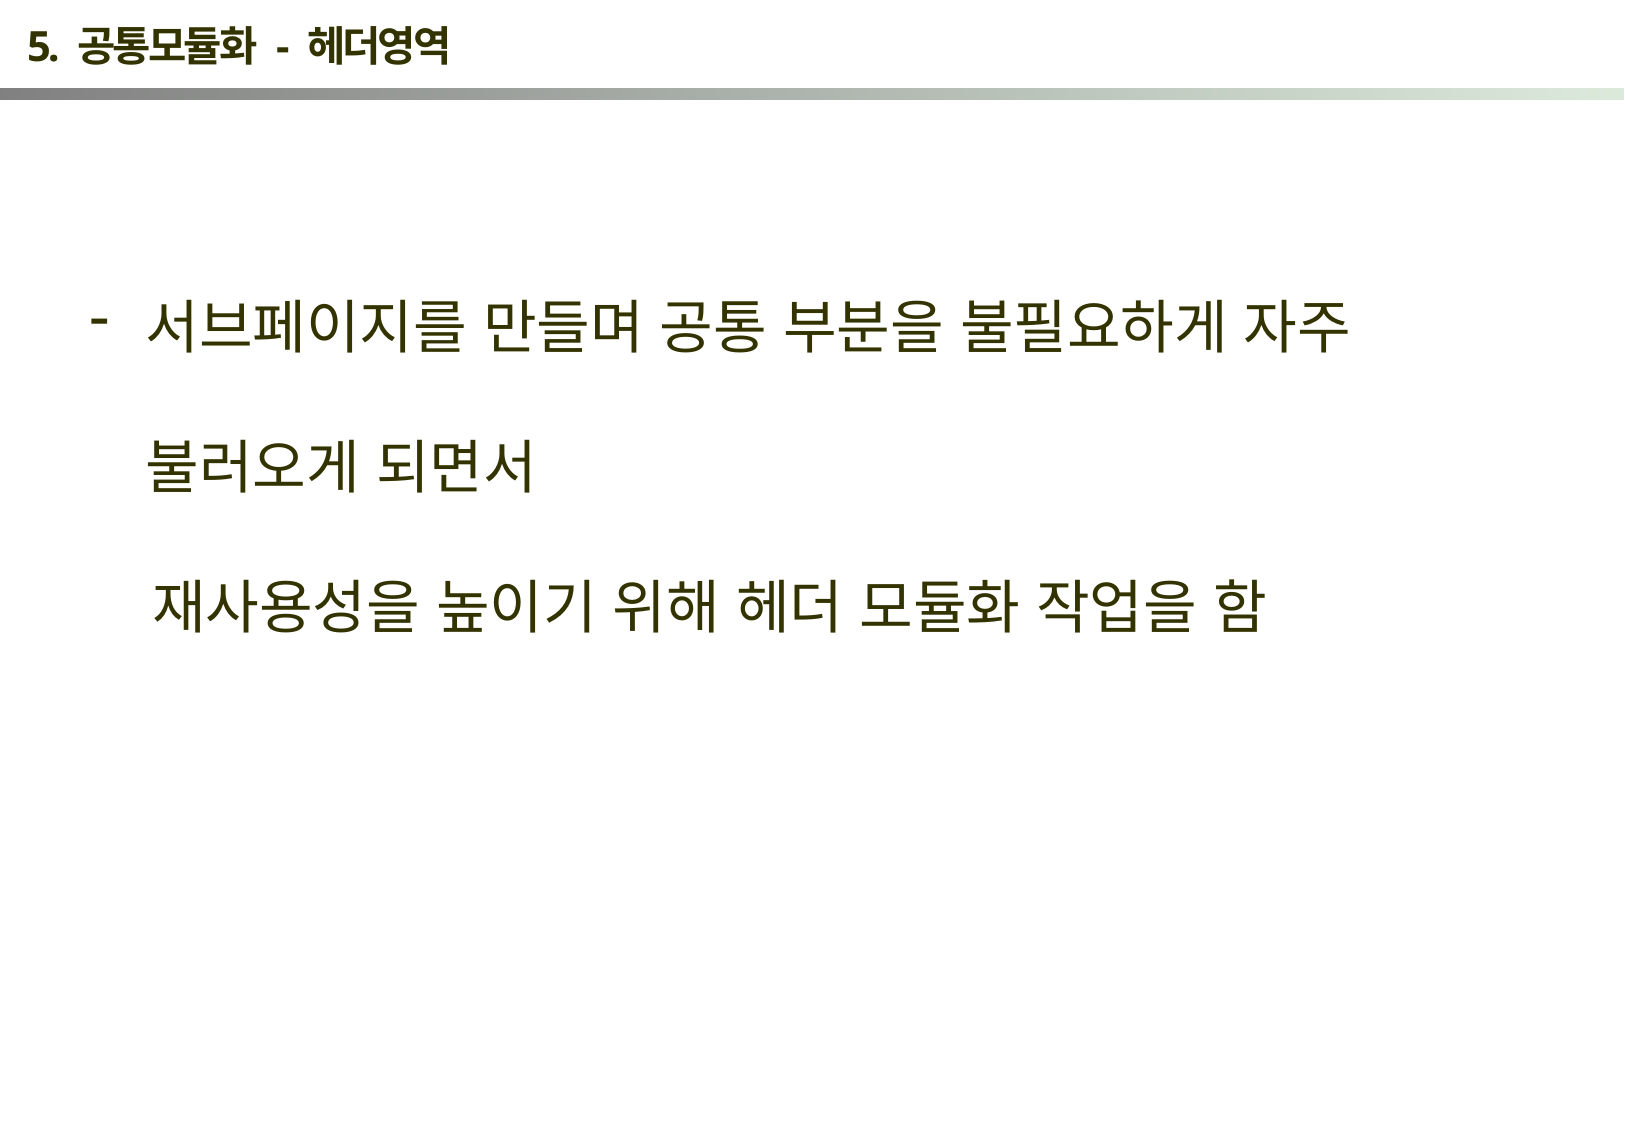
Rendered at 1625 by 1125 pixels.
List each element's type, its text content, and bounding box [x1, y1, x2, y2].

text_box 서브페이지를 만들며 공통 부분을 불필요하게 자주 불러오게 되면서 재사용성을 높이기 위해 헤더 모듈화 작업을 함 [74, 212, 1563, 723]
text_box [0, 88, 1624, 100]
text_box 5. 공통모듈화 - 헤더영역 [12, 12, 775, 78]
